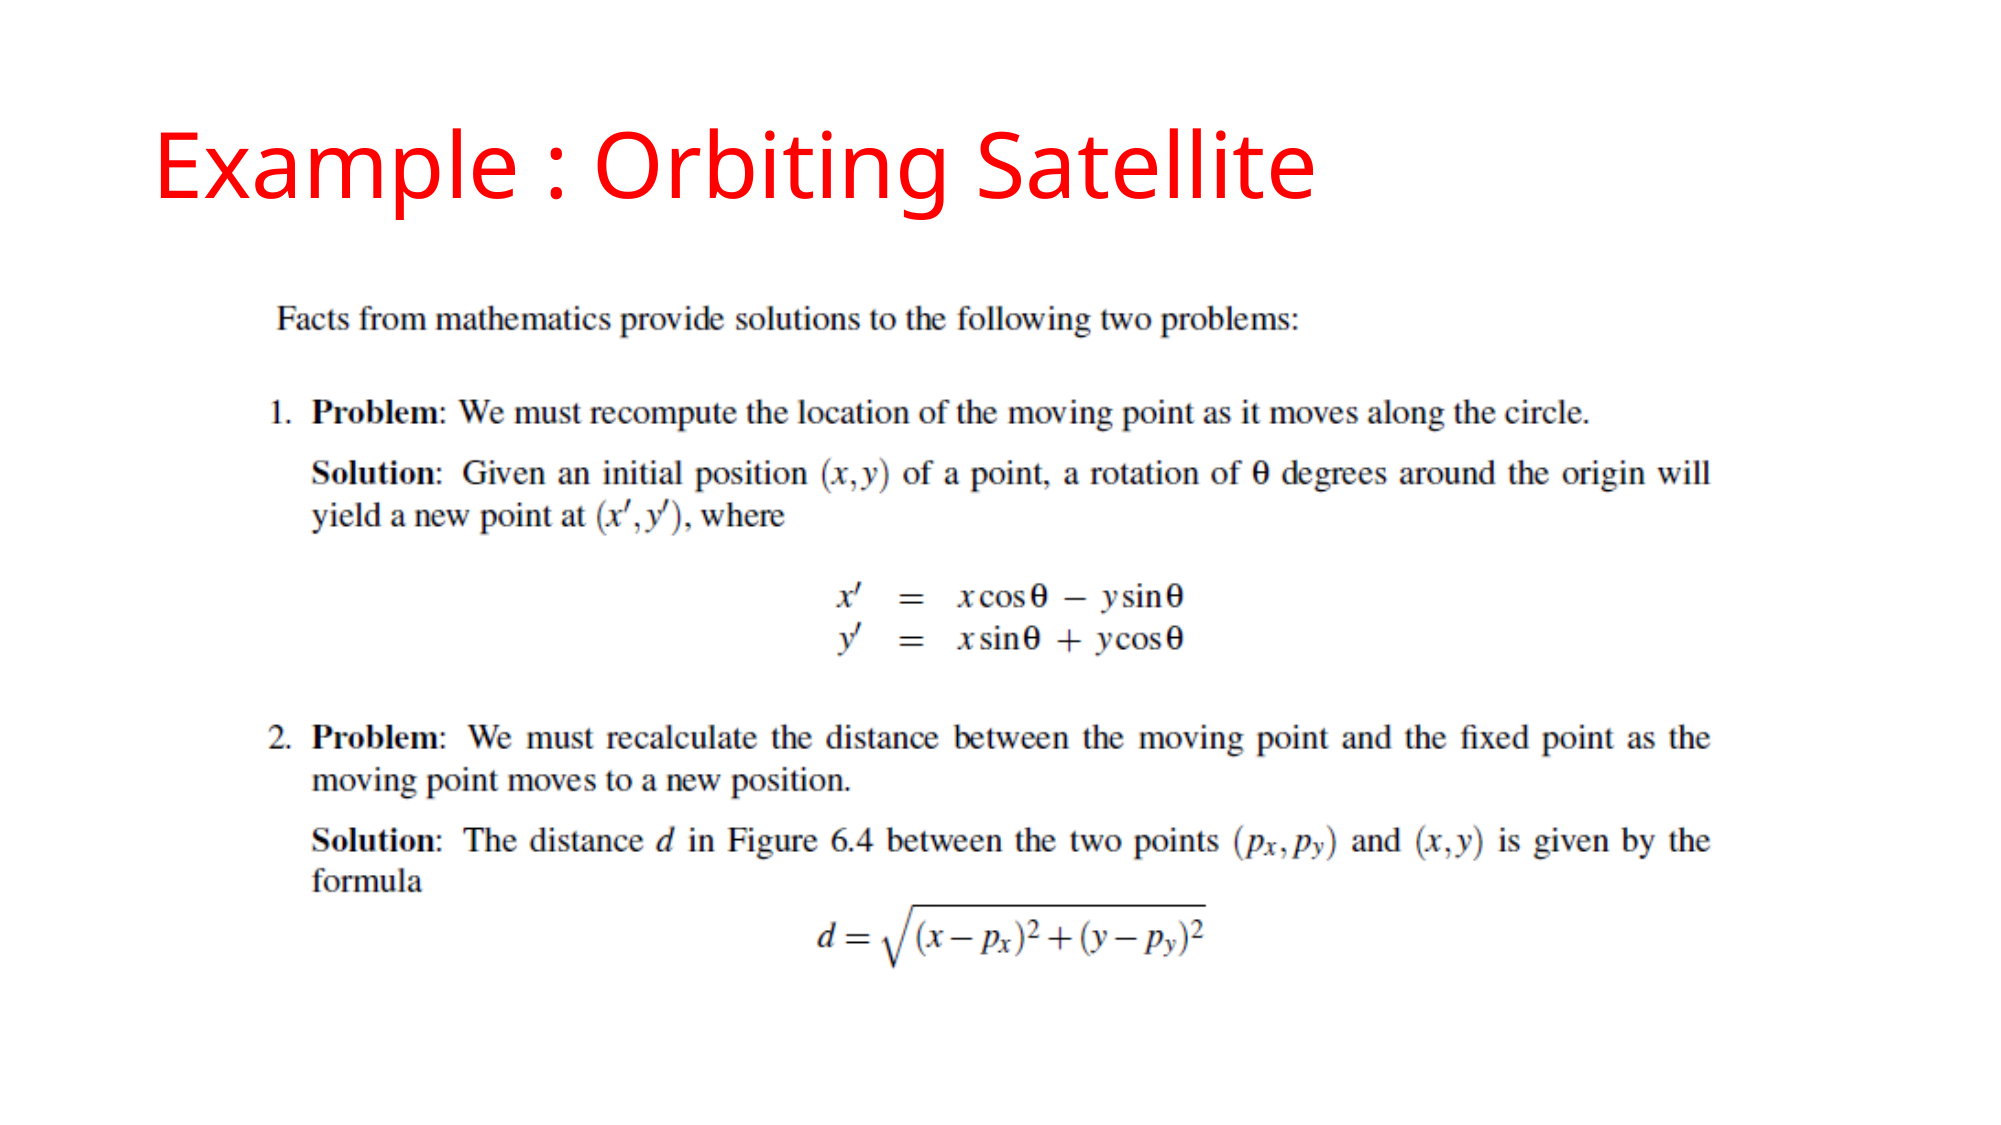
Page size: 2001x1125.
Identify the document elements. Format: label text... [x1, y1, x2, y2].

title Example : Orbiting Satellite [137, 59, 1863, 278]
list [233, 277, 1767, 973]
